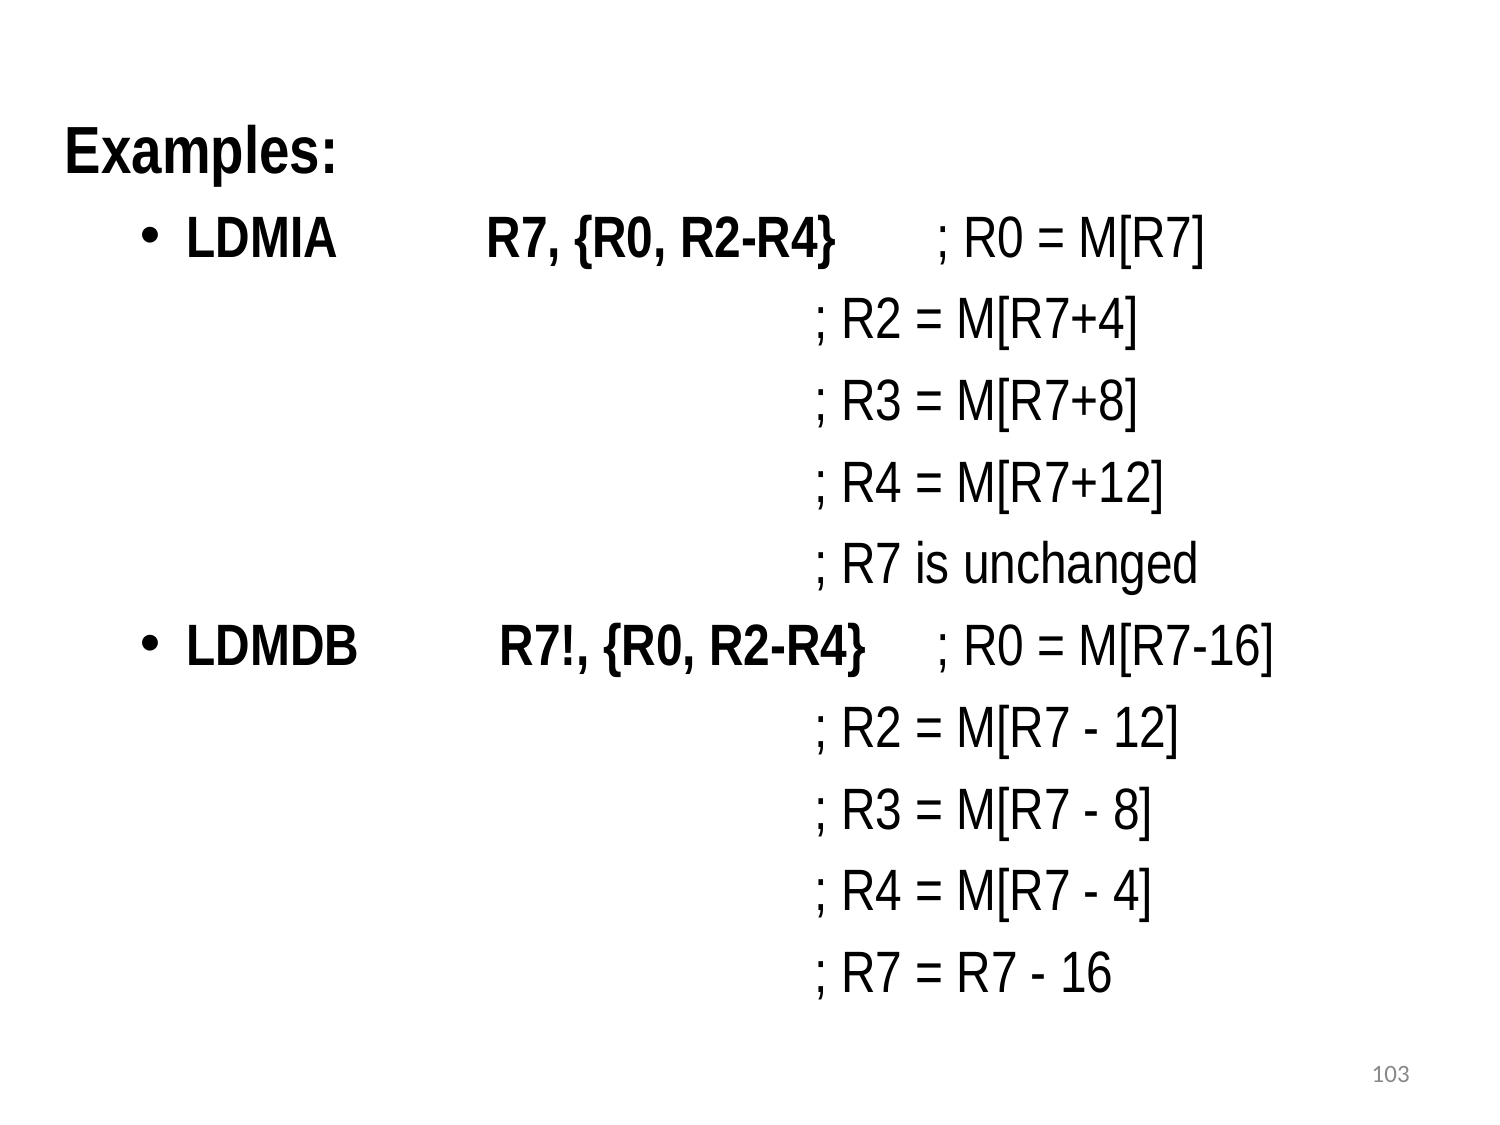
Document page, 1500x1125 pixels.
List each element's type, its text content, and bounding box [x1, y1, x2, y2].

slide_number 103 [1074, 1042, 1425, 1103]
text_box Examples: LDMIA R7, {R0, R2-R4} ; R0 = M[R7] ; R2 = M[R7+4] ; R3 = M[R7+8] ; R4 = M[R7+12] ; R7 is unchanged LDMDB R7!, {R0, R2-R4} ; R0 = M[R7-16] ; R2 = M[R7 - 12] ; R3 = M[R7 - 8] ; R4 = M[R7 - 4] ; R7 = R7 - 16 [50, 99, 1442, 900]
